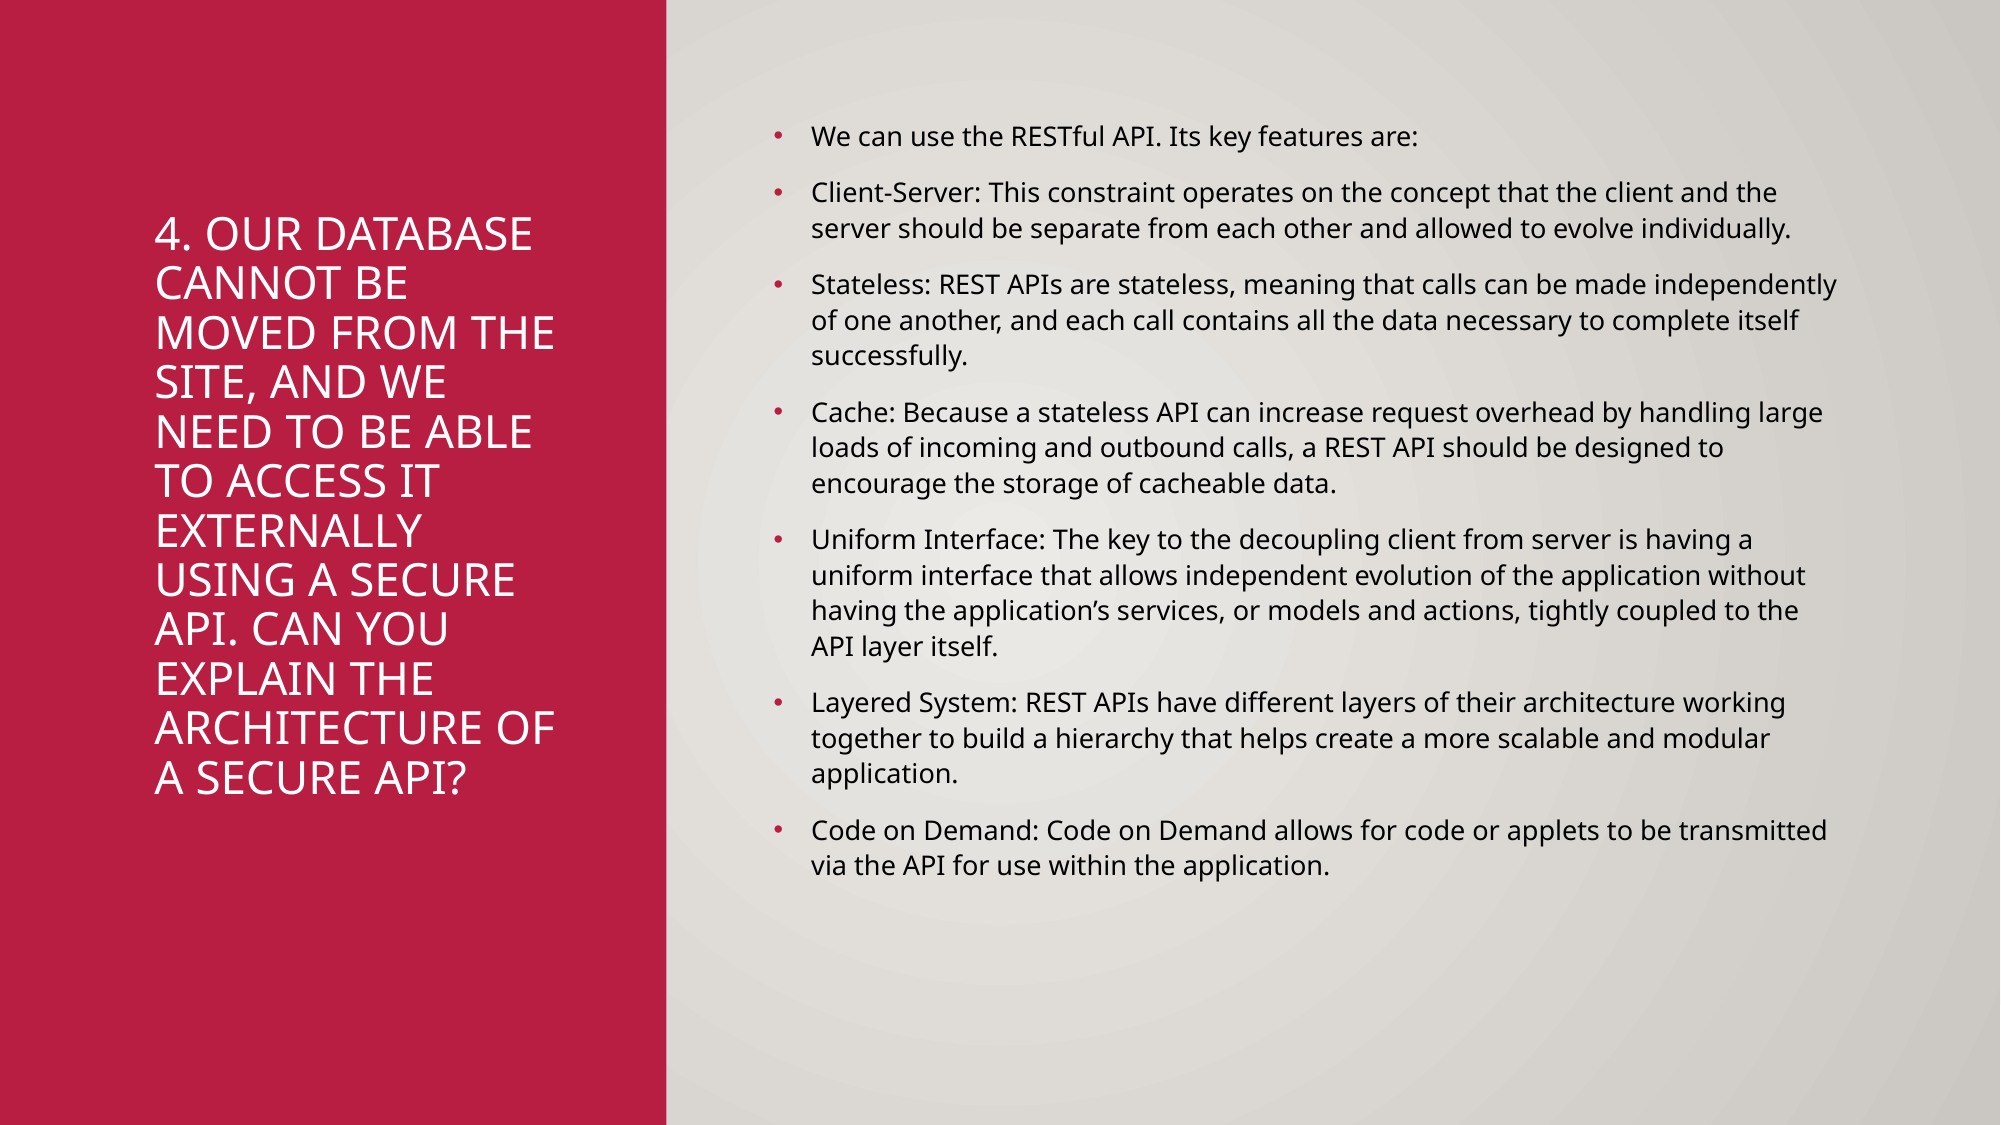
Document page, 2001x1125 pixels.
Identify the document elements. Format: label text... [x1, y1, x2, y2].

title 4. Our database cannot be moved from the site, and we need to be able to access it externally using a secure API. Can you explain the architecture of a secure API? [139, 203, 587, 956]
text_box [668, 0, 2000, 1125]
list We can use the RESTful API. Its key features are: Client-Server: This constraint operates on the concept that the client and the server should be separate from each other and allowed to evolve individually. Stateless: REST APIs are stateless, meaning that calls can be made independently of one another, and each call contains all the data necessary to complete itself successfully. Cache: Because a stateless API can increase request overhead by handling large loads of incoming and outbound calls, a REST API should be designed to encourage the storage of cacheable data. Uniform Interface: The key to the decoupling client from server is having a uniform interface that allows independent evolution of the application without having the application’s services, or models and actions, tightly coupled to the API layer itself. Layered System: REST APIs have different layers of their architecture working together to build a hierarchy that helps create a more scalable and modular application. Code on Demand: Code on Demand allows for code or applets to be transmitted via the API for use within the application. [758, 108, 1861, 1050]
text_box [0, 0, 668, 1125]
